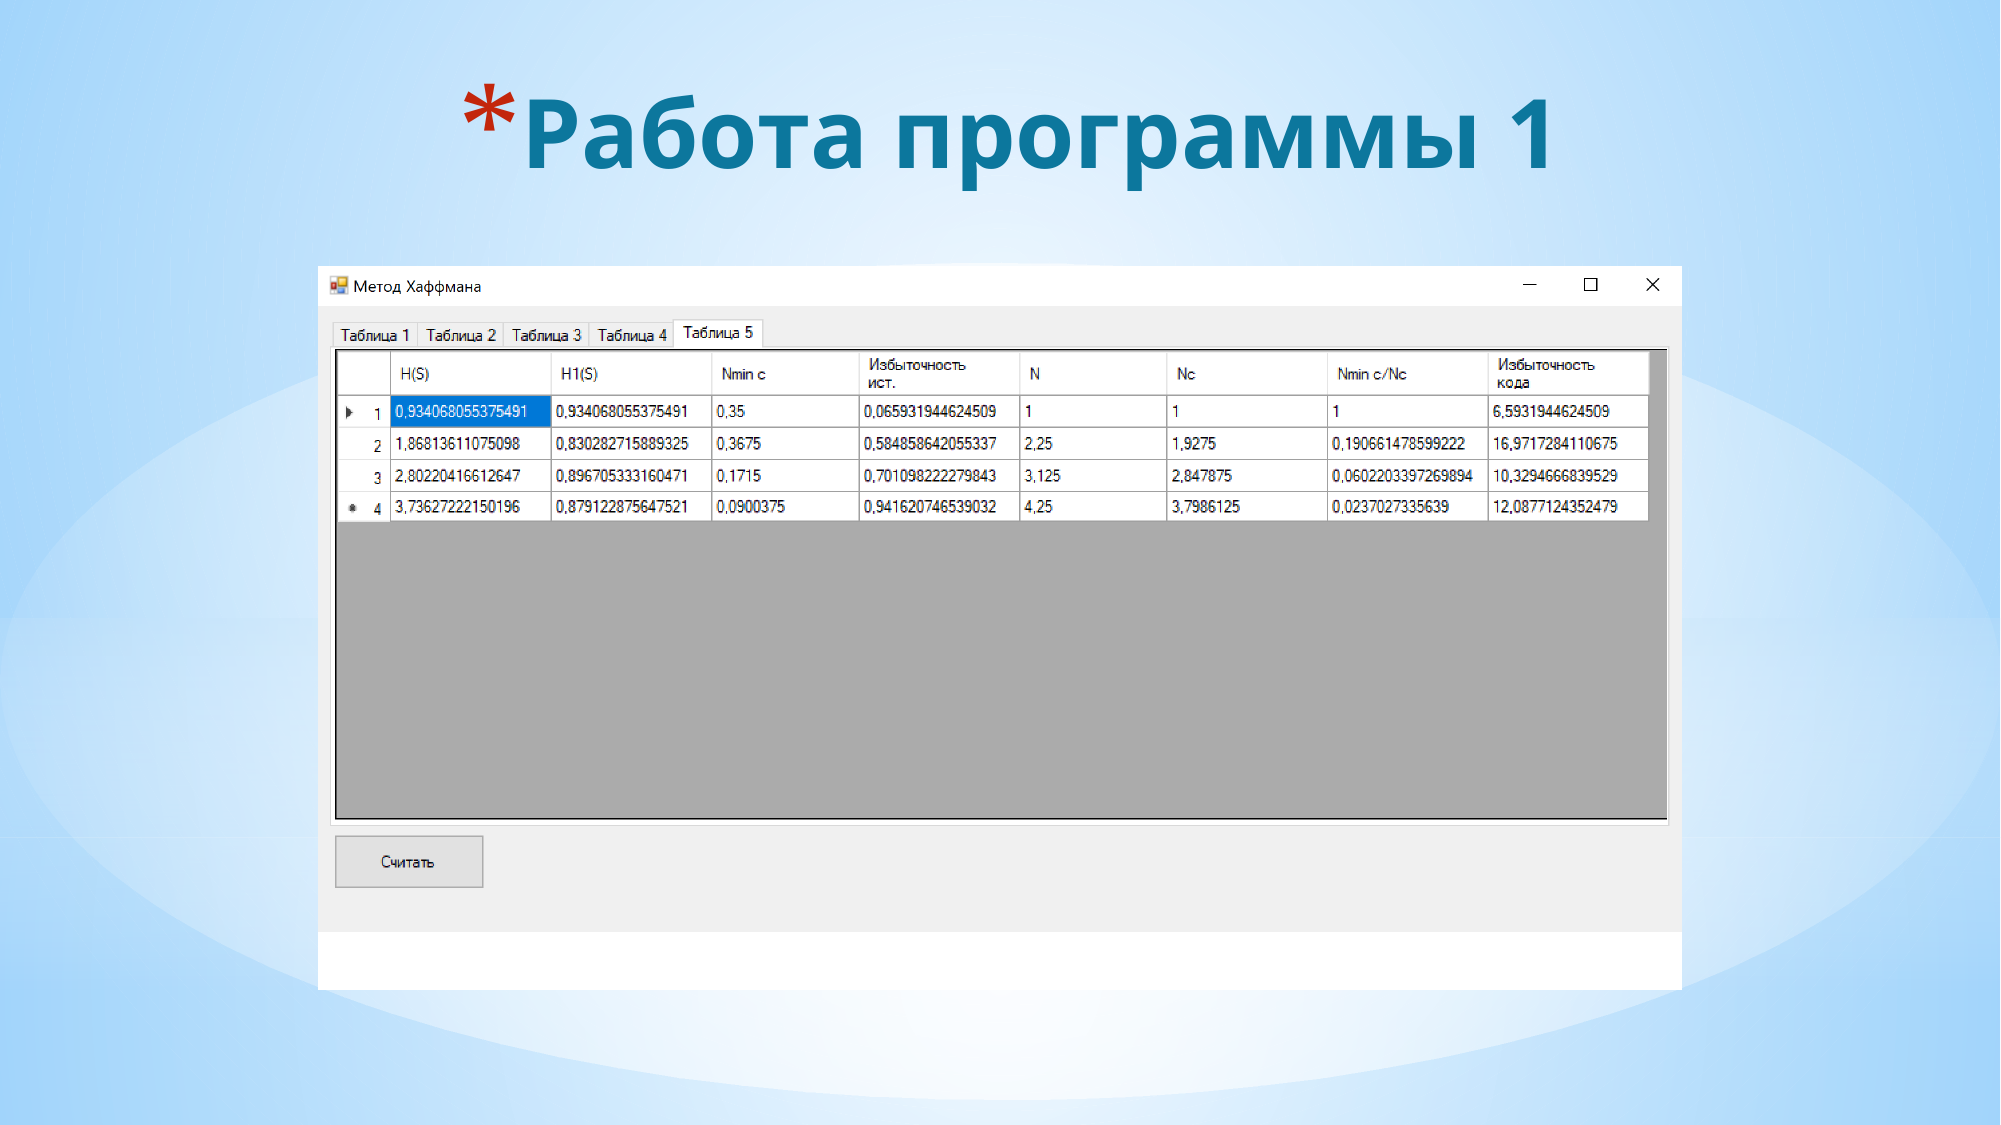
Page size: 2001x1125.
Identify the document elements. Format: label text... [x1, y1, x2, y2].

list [317, 266, 1682, 990]
title Работа программы 1 [223, 65, 1799, 207]
text_box [1032, 442, 2000, 1125]
